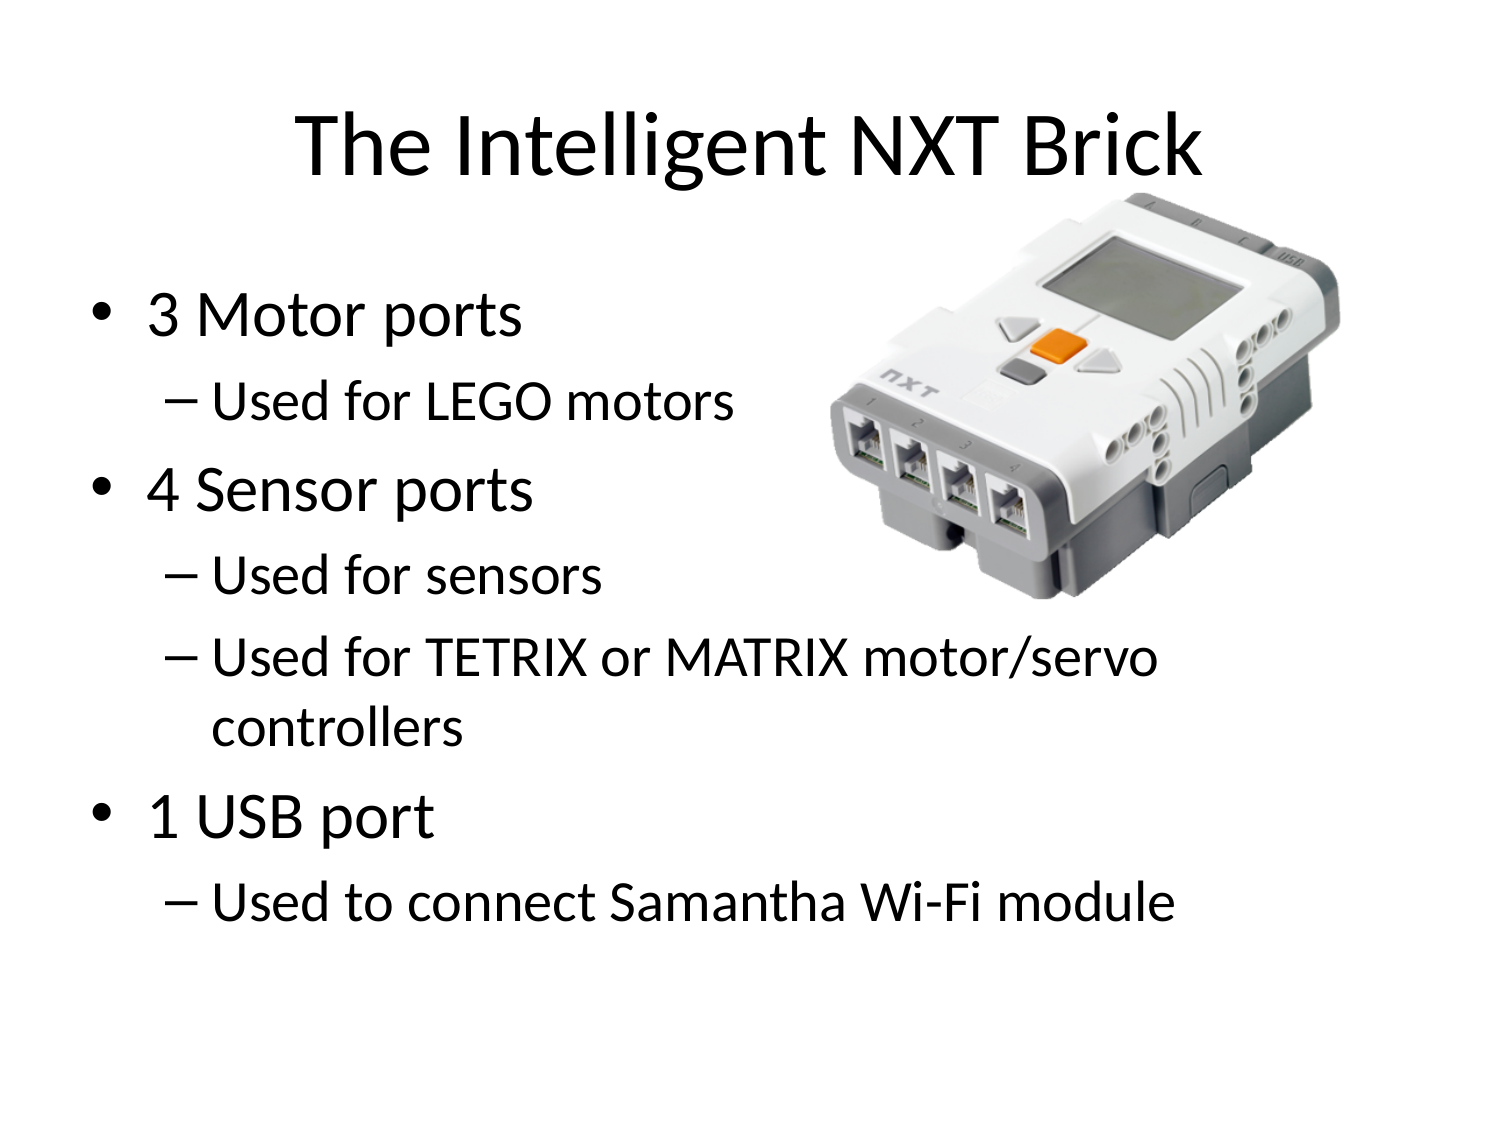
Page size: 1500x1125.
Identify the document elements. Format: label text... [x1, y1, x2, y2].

picture [671, 174, 1500, 617]
title The Intelligent NXT Brick [75, 45, 1425, 233]
list 3 Motor ports Used for LEGO motors 4 Sensor ports Used for sensors Used for TETRIX or MATRIX motor/servo controllers 1 USB port Used to connect Samantha Wi-Fi module [75, 262, 1425, 1005]
